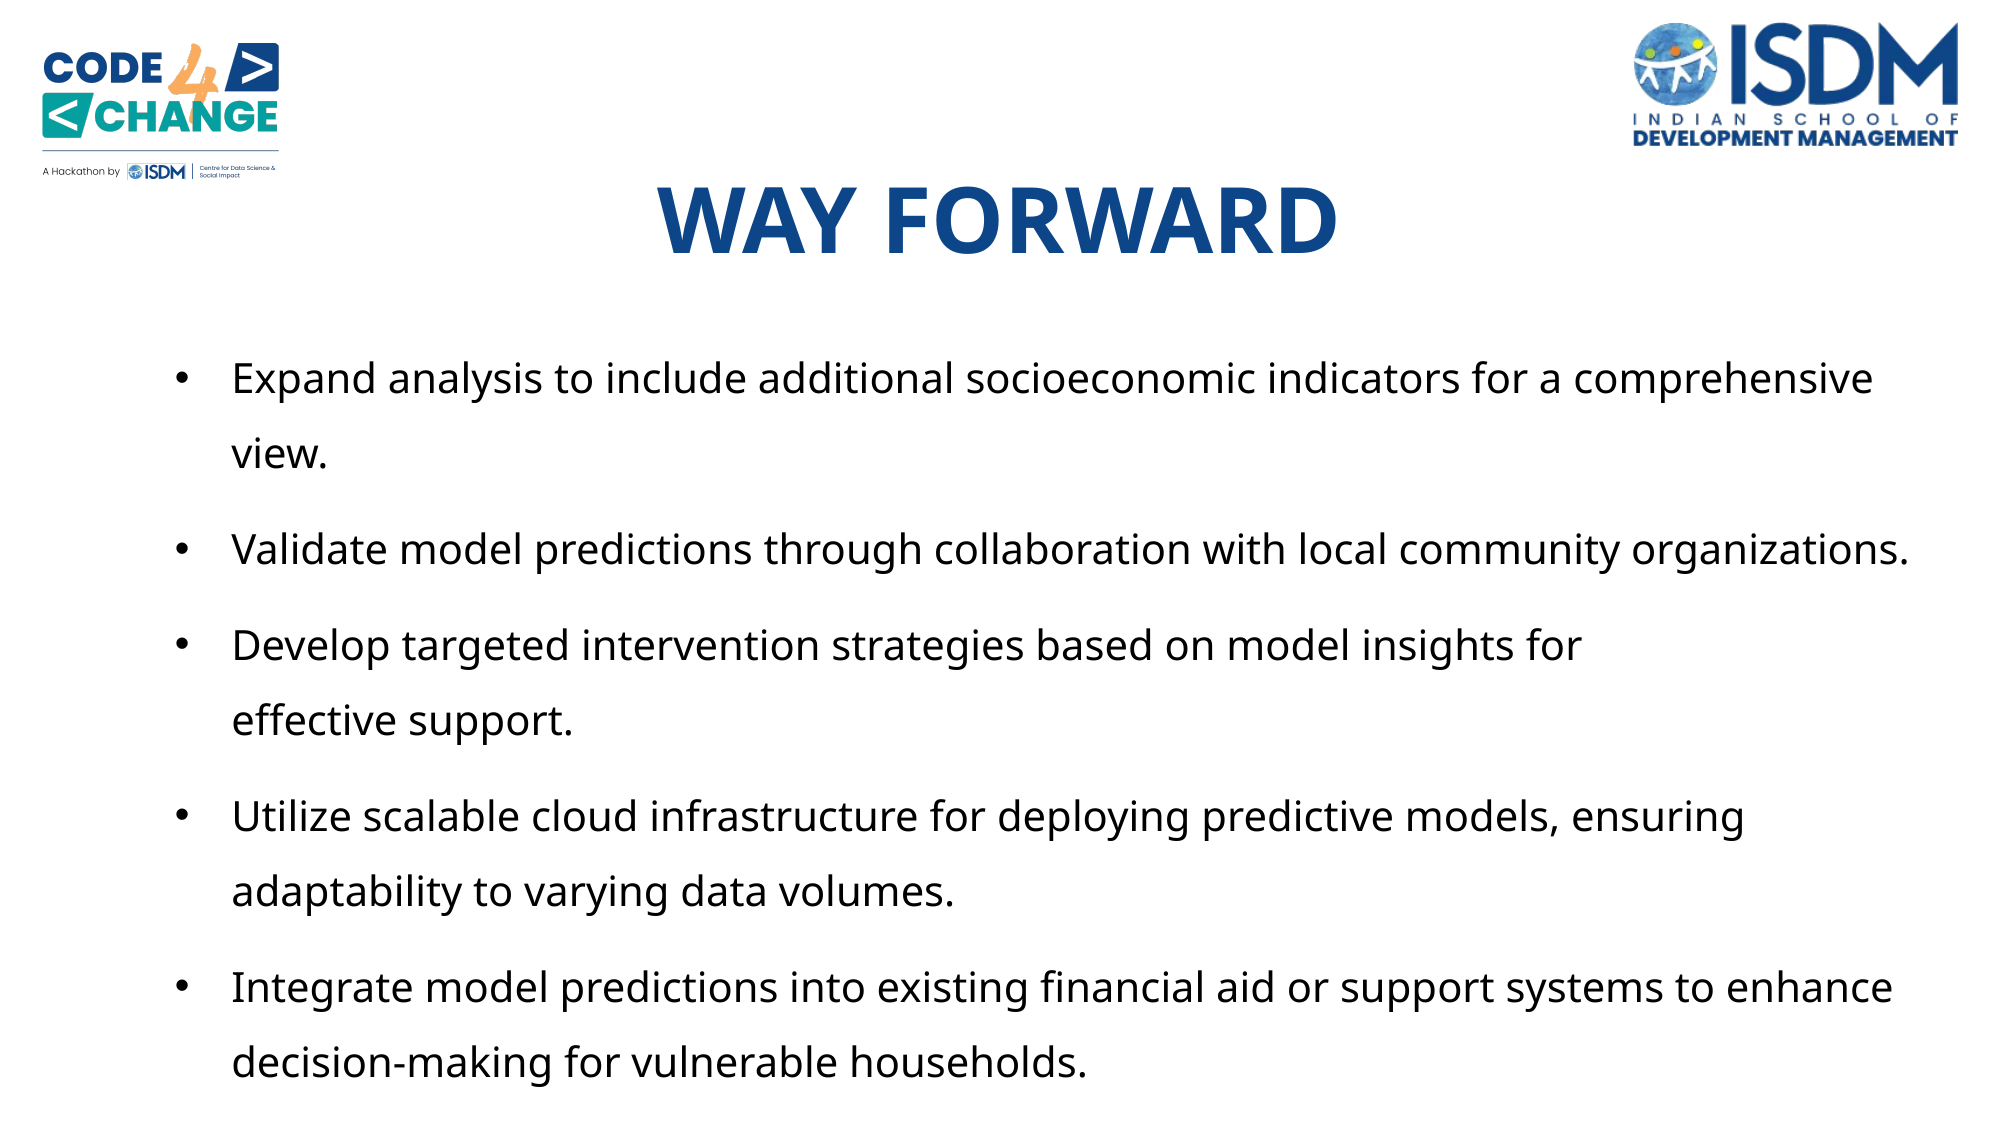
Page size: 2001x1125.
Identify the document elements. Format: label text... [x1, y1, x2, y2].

picture [42, 43, 279, 180]
text_box Expand analysis to include additional socioeconomic indicators for a comprehensive view. Validate model predictions through collaboration with local community organizations. Develop targeted intervention strategies based on model insights for effective support. Utilize scalable cloud infrastructure for deploying predictive models, ensuring adaptability to varying data volumes. Integrate model predictions into existing financial aid or support systems to enhance decision-making for vulnerable households. [160, 319, 1933, 1093]
text_box WAY FORWARD [174, 166, 1825, 319]
